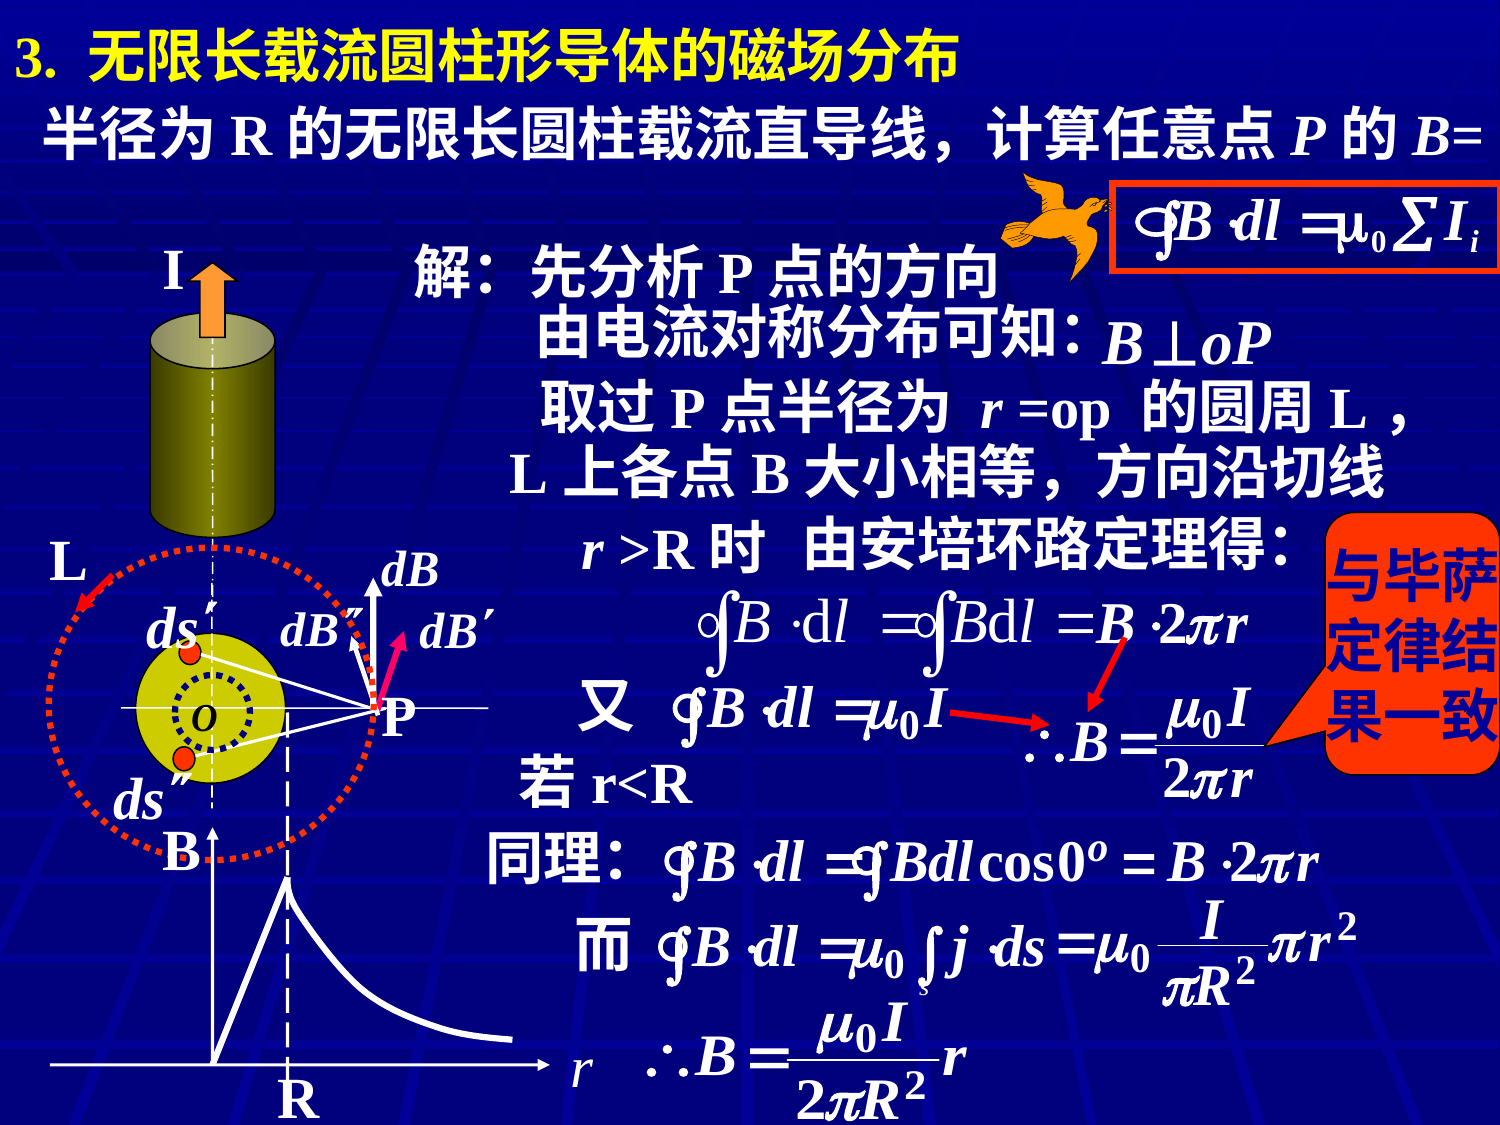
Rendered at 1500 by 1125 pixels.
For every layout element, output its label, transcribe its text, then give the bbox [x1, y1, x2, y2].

text_box L [35, 514, 104, 600]
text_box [190, 700, 221, 736]
text_box 解：先分析P点的方向 [398, 227, 1016, 313]
text_box 由电流对称分布可知： [520, 287, 1133, 373]
text_box 半径为R的无限长圆柱载流直导线，计算任意点P的B=？ [0, 90, 1500, 175]
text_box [1097, 305, 1277, 370]
text_box R [262, 1052, 335, 1125]
text_box [174, 674, 250, 750]
text_box [150, 313, 276, 538]
text_box r >R时 [566, 503, 786, 589]
text_box 若r<R [504, 737, 707, 822]
text_box [199, 262, 238, 338]
text_box B [147, 804, 217, 890]
text_box 同理： [470, 813, 675, 899]
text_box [999, 171, 1500, 284]
text_box L上各点B大小相等，方向沿切线 [494, 427, 1401, 513]
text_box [416, 599, 494, 655]
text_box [1024, 674, 1267, 815]
text_box [335, 1058, 550, 1072]
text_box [561, 1048, 603, 1094]
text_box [1162, 835, 1325, 887]
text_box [366, 619, 432, 757]
text_box 取过P点半径为 r =op 的圆周L， [525, 362, 1461, 448]
text_box [48, 547, 366, 861]
text_box [287, 877, 513, 1040]
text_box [662, 822, 1155, 902]
text_box [75, 600, 89, 613]
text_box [110, 770, 192, 825]
text_box 3. 无限长载流圆柱形导体的磁场分布 [0, 12, 1175, 97]
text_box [646, 989, 974, 1125]
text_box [144, 599, 218, 654]
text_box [1049, 887, 1361, 1011]
text_box 由安培环路定理得： [786, 500, 1341, 585]
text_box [686, 569, 1093, 681]
text_box 与毕萨 定律结 果一致 [1267, 512, 1500, 775]
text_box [572, 909, 1049, 1001]
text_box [1093, 596, 1255, 662]
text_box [378, 537, 443, 592]
text_box I [147, 223, 201, 309]
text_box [277, 599, 363, 651]
text_box [367, 577, 378, 619]
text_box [574, 670, 955, 748]
